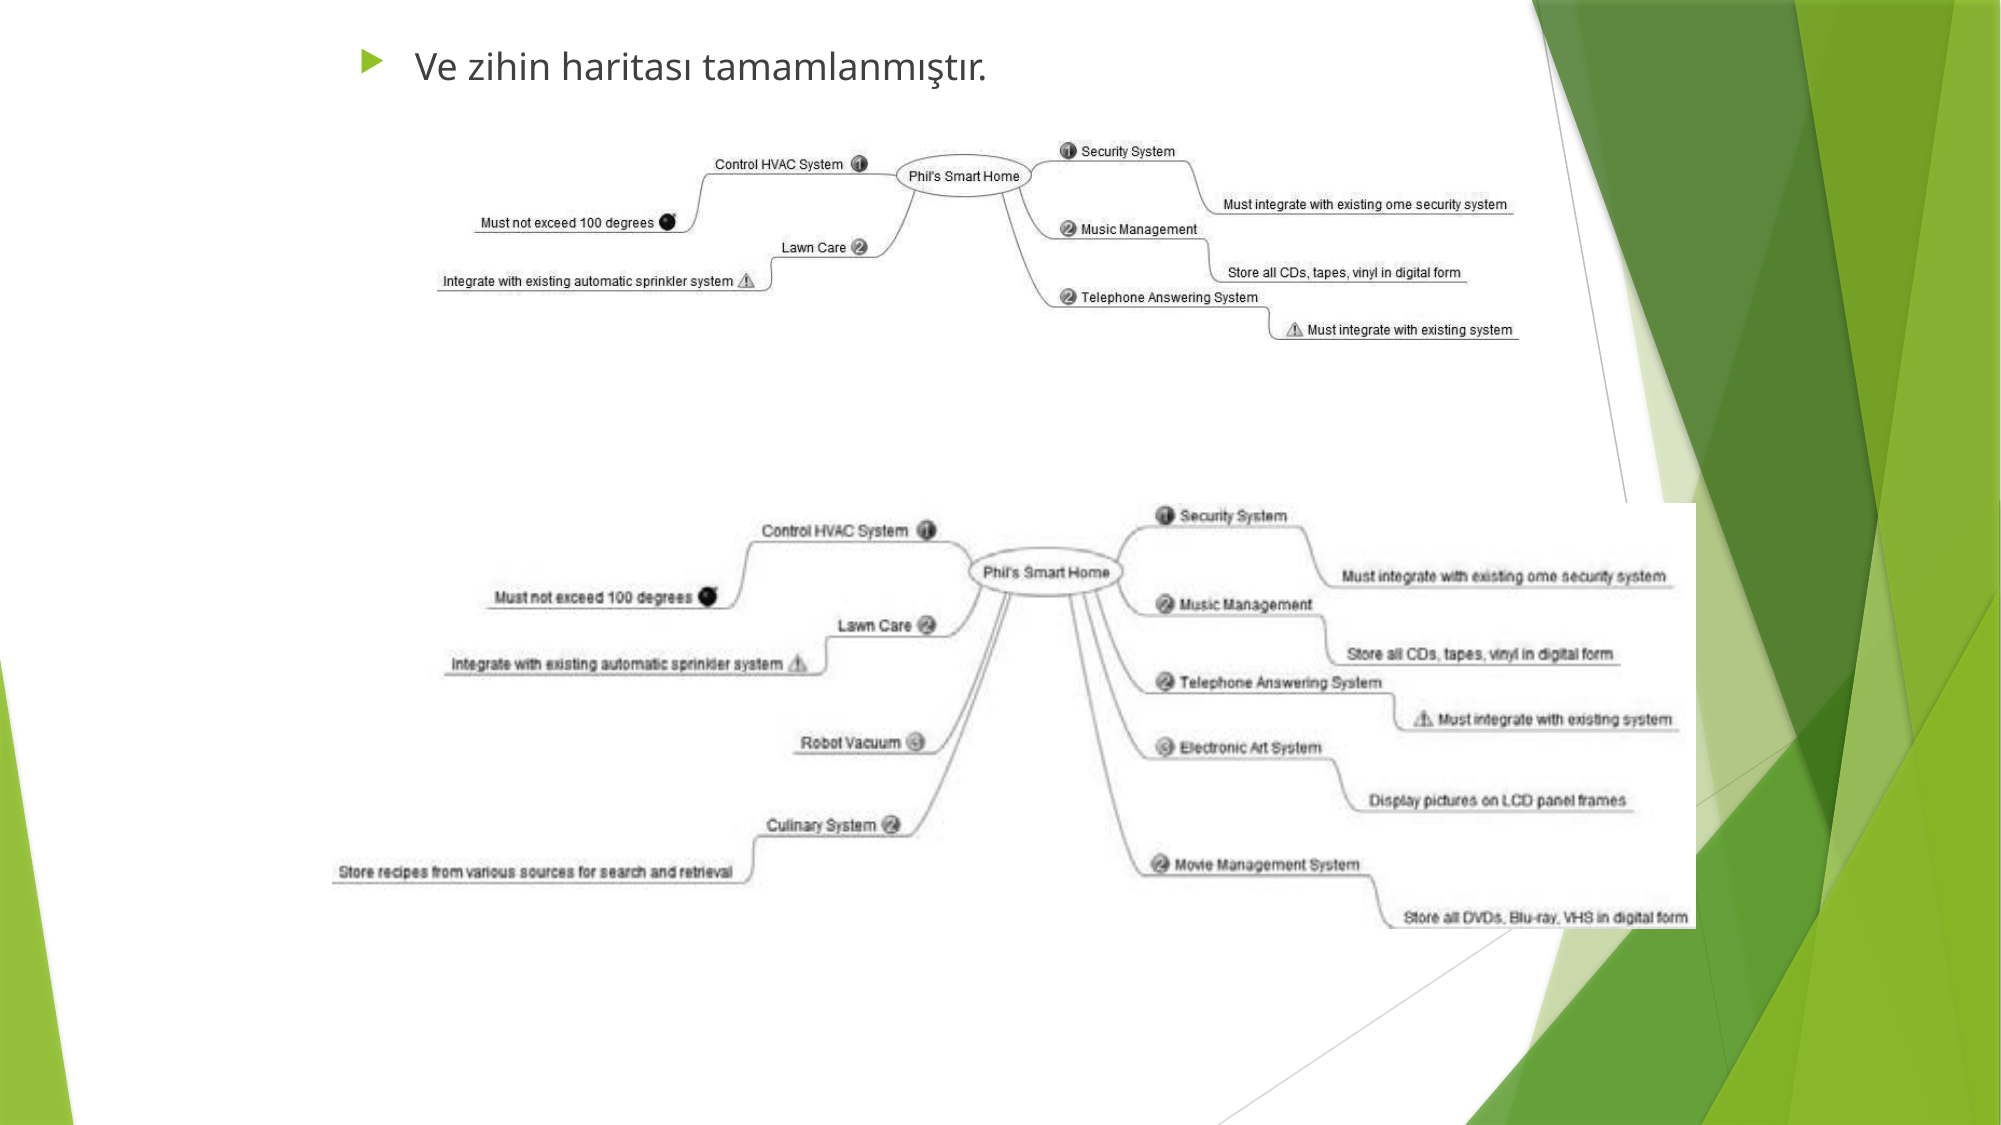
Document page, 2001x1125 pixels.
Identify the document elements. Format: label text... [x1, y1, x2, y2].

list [436, 140, 1520, 341]
list Ve zihin haritası tamamlanmıştır. [343, 35, 1675, 176]
picture [331, 503, 1696, 930]
